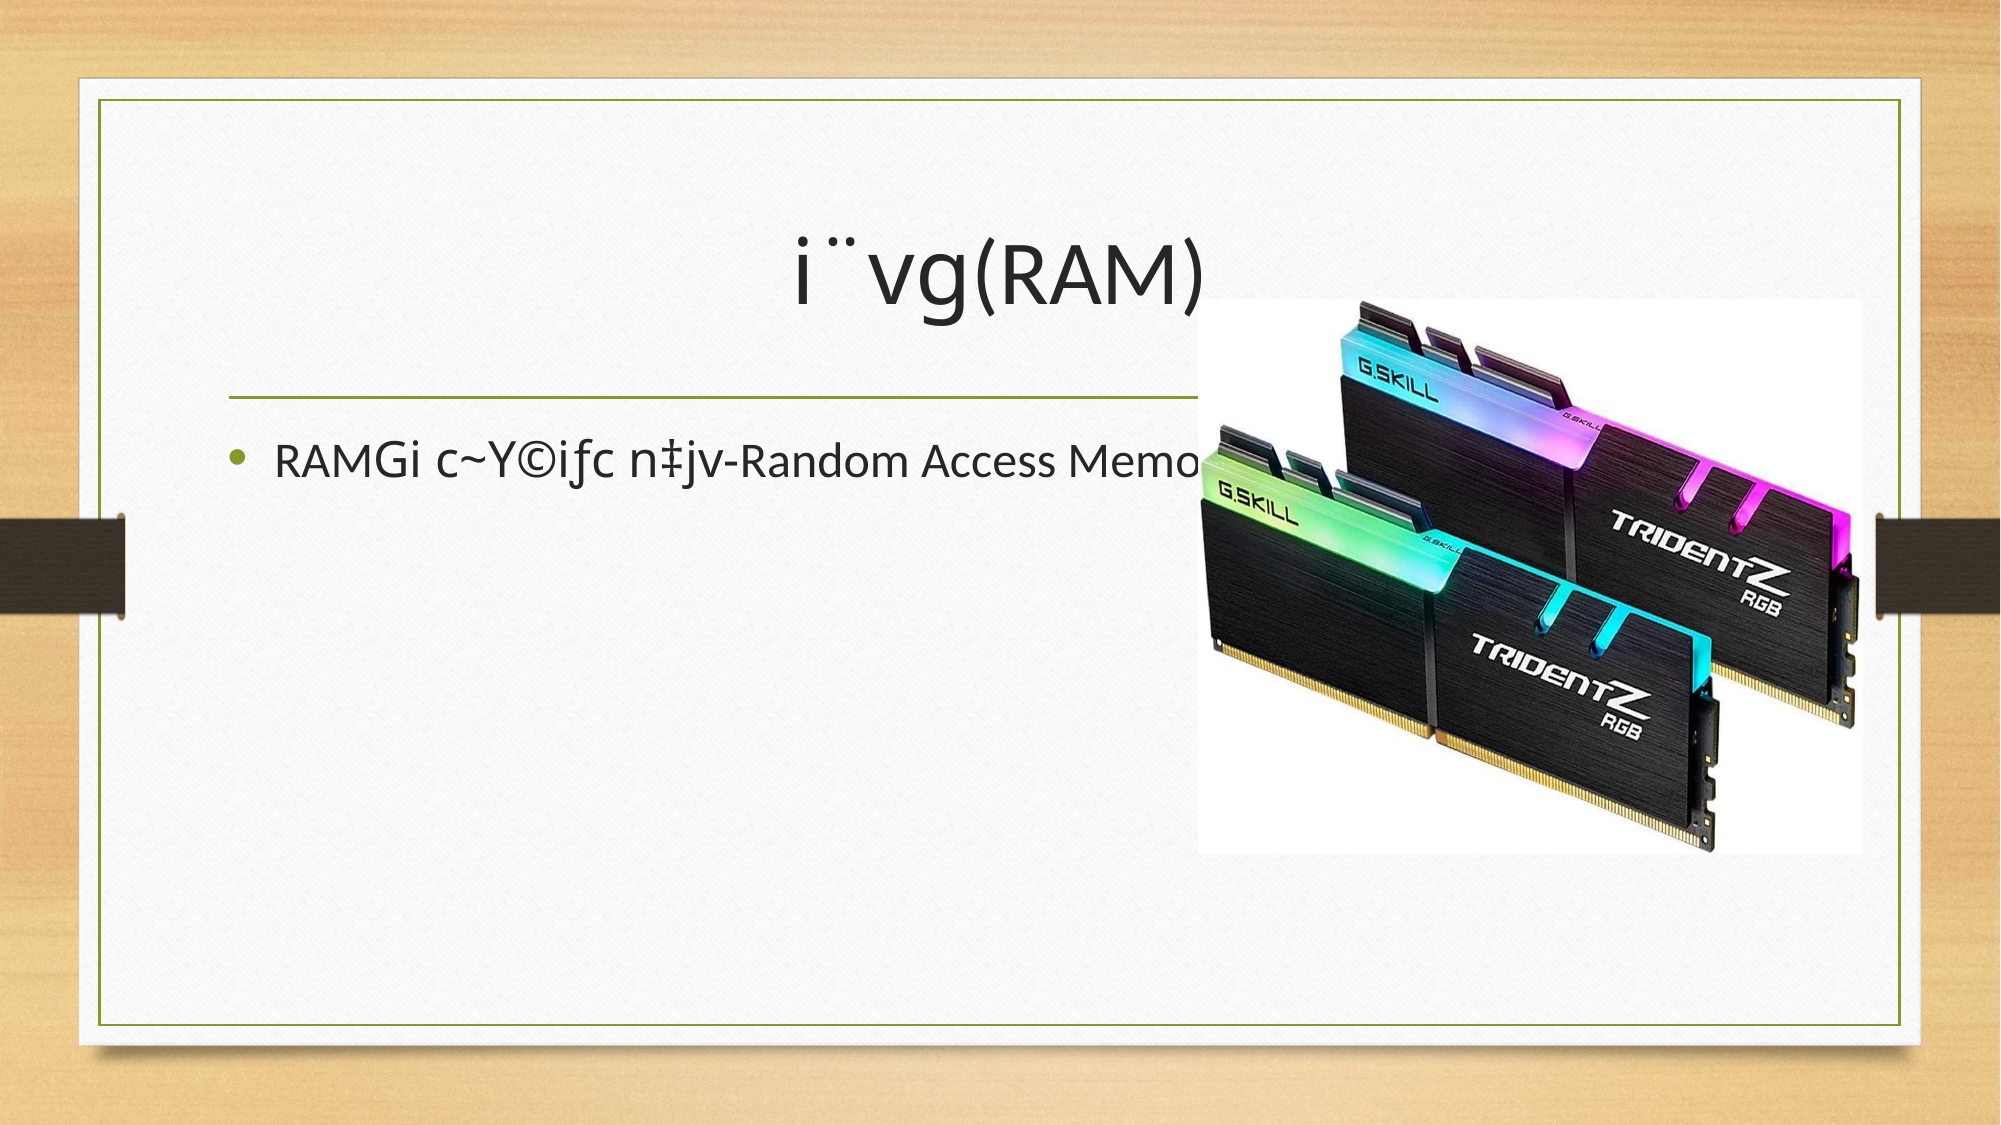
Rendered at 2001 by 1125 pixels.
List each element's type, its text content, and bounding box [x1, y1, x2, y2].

title i¨vg(RAM) [212, 161, 1788, 375]
list RAMGi c~Y©iƒc n‡jv-Random Access Memory [212, 419, 1788, 964]
picture [0, 0, 2001, 1125]
